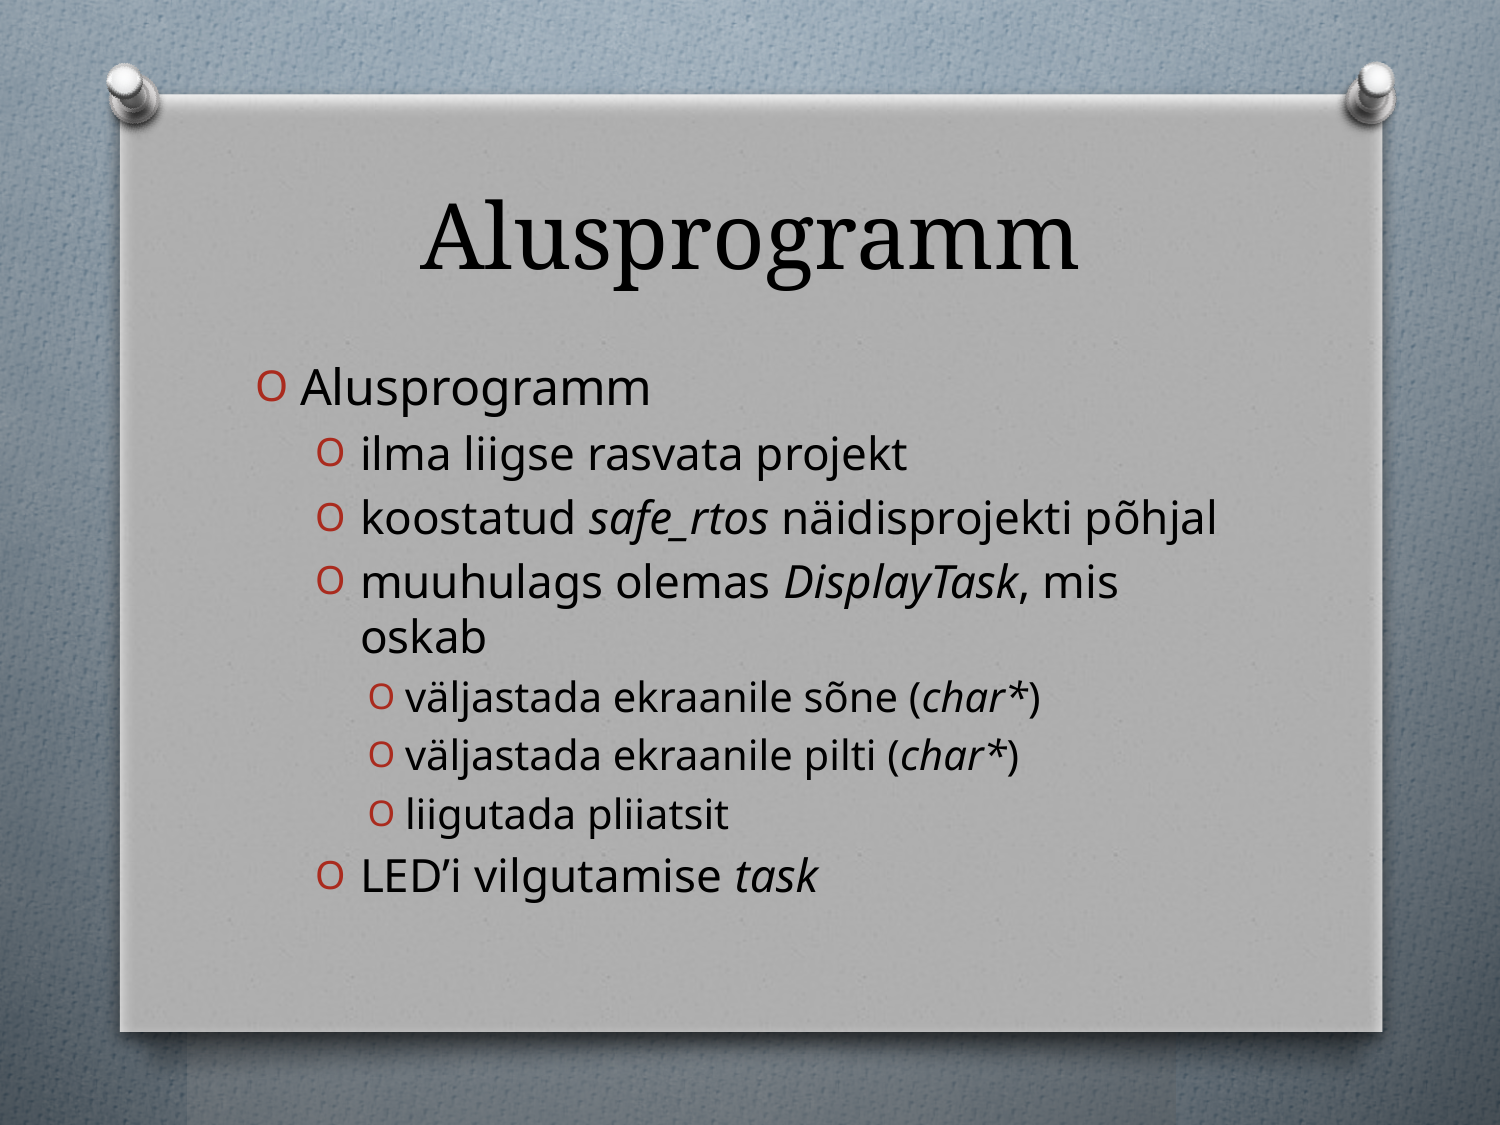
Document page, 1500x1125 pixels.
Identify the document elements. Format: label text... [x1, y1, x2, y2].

list Alusprogramm ilma liigse rasvata projekt koostatud safe_rtos näidisprojekti põhjal muuhulags olemas DisplayTask, mis oskab väljastada ekraanile sõne (char*) väljastada ekraanile pilti (char*) liigutada pliiatsit LED’i vilgutamise task [240, 347, 1257, 939]
title Alusprogramm [179, 134, 1323, 332]
picture [1317, 35, 1439, 156]
picture [75, 29, 198, 153]
